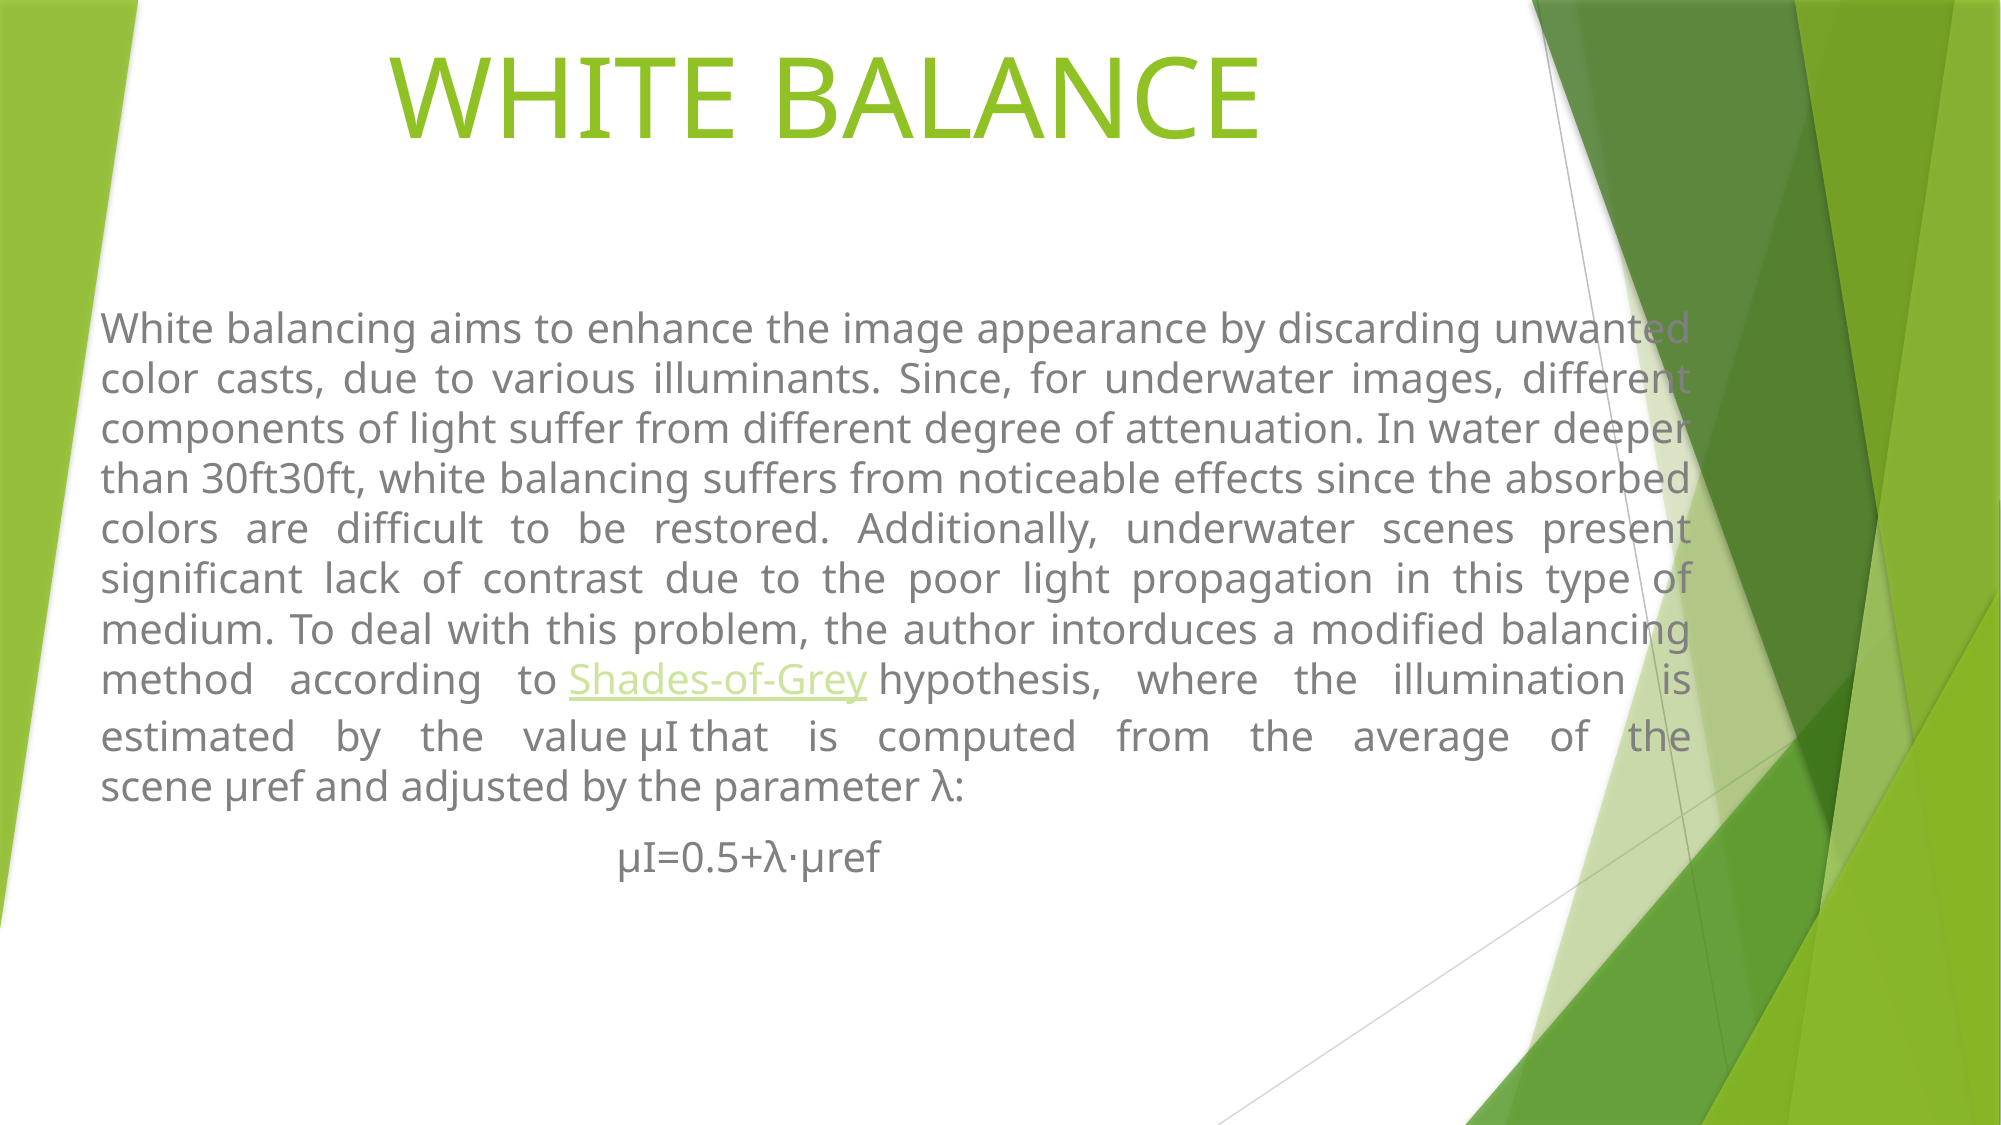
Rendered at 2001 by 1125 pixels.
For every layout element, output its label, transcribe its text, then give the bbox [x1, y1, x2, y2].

title WHITE BALANCE [189, 23, 1464, 169]
subtitle White balancing aims to enhance the image appearance by discarding unwanted color casts, due to various illuminants. Since, for underwater images, different components of light suffer from different degree of attenuation. In water deeper than 30ft30ft, white balancing suffers from noticeable effects since the absorbed colors are difficult to be restored. Additionally, underwater scenes present significant lack of contrast due to the poor light propagation in this type of medium. To deal with this problem, the author intorduces a modified balancing method according to Shades-of-Grey hypothesis, where the illumination is estimated by the value μI that is computed from the average of the scene μref and adjusted by the parameter λ: μI=0.5+λ⋅μref [85, 294, 1708, 902]
